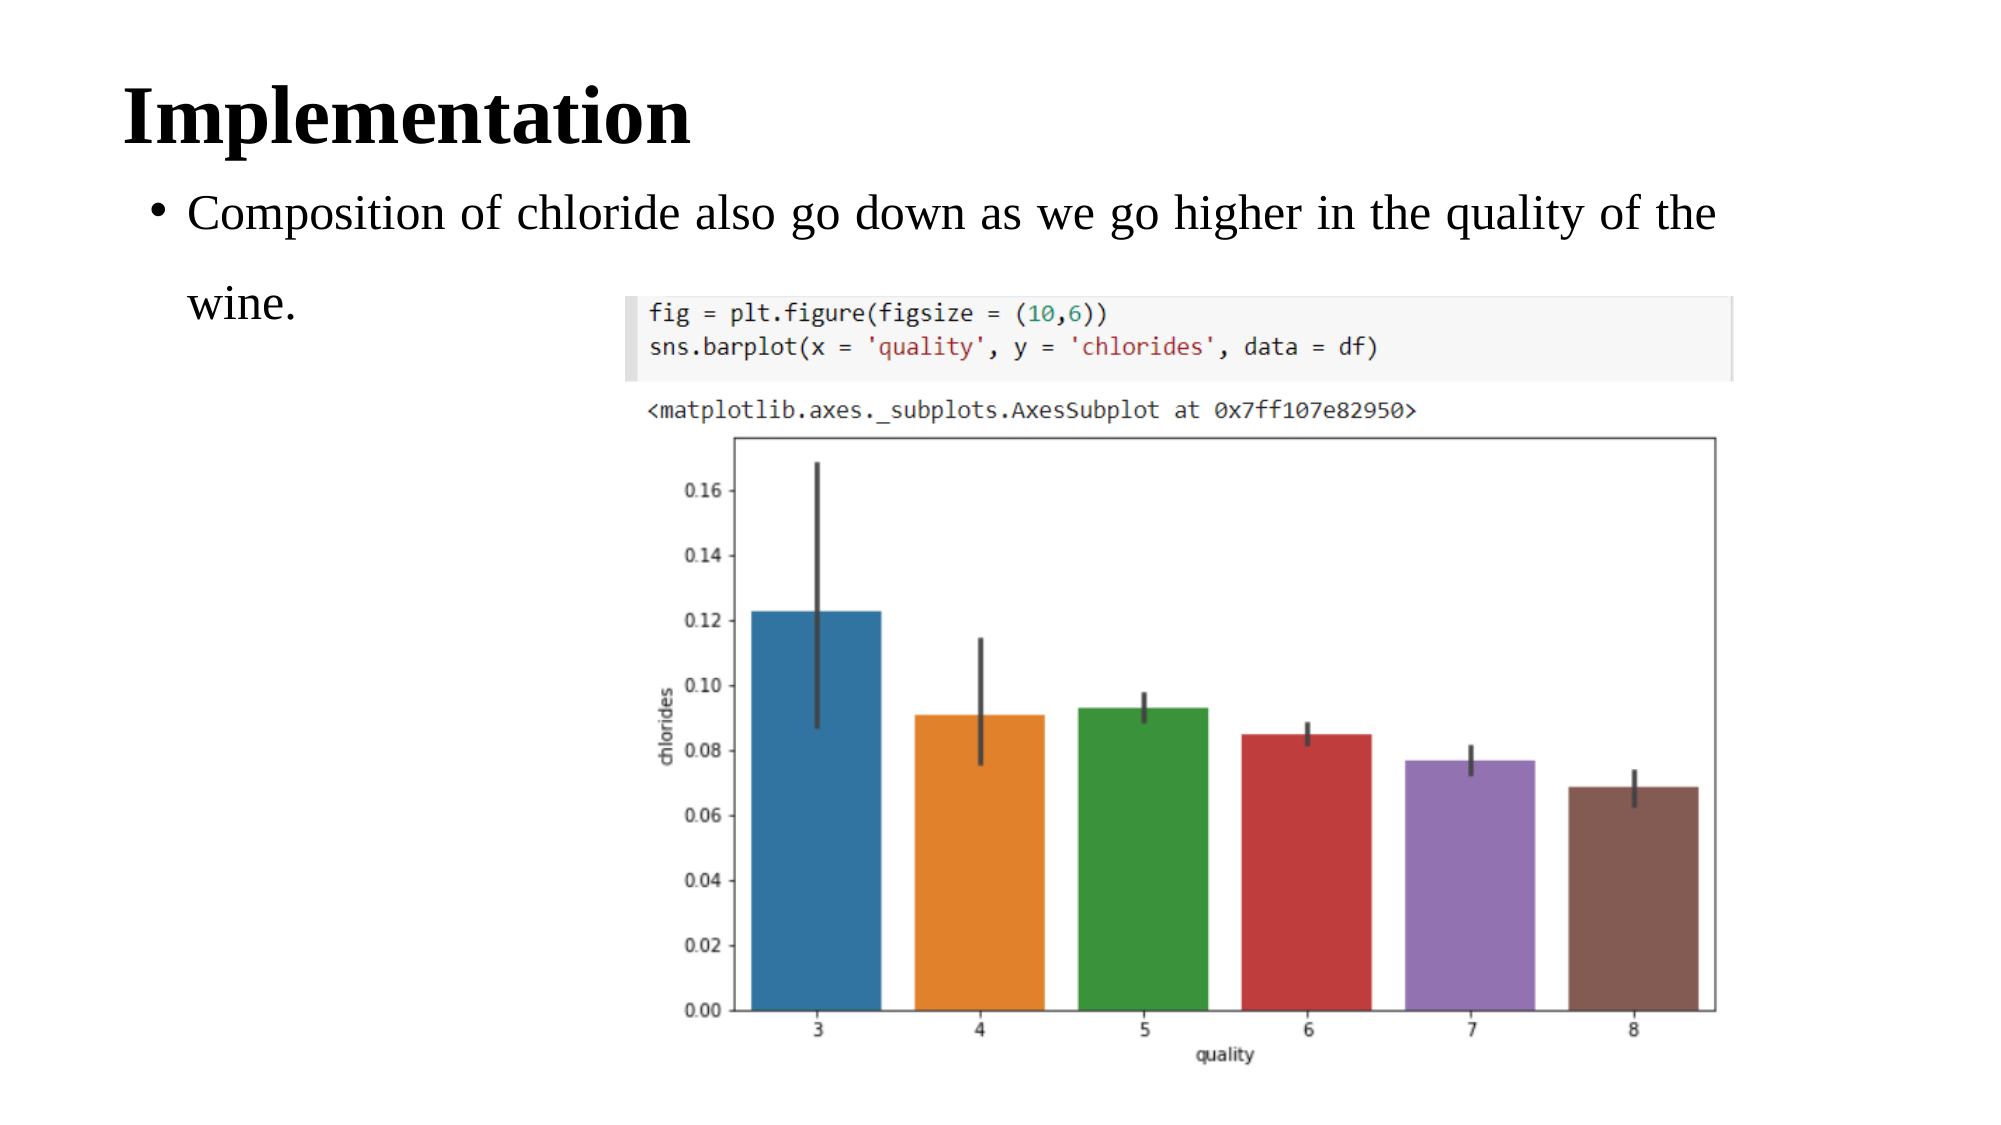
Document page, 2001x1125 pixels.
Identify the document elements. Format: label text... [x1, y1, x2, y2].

list Composition of chloride also go down as we go higher in the quality of the wine. [134, 141, 1734, 841]
title Implementation [107, 48, 1788, 185]
picture [625, 296, 1734, 1084]
